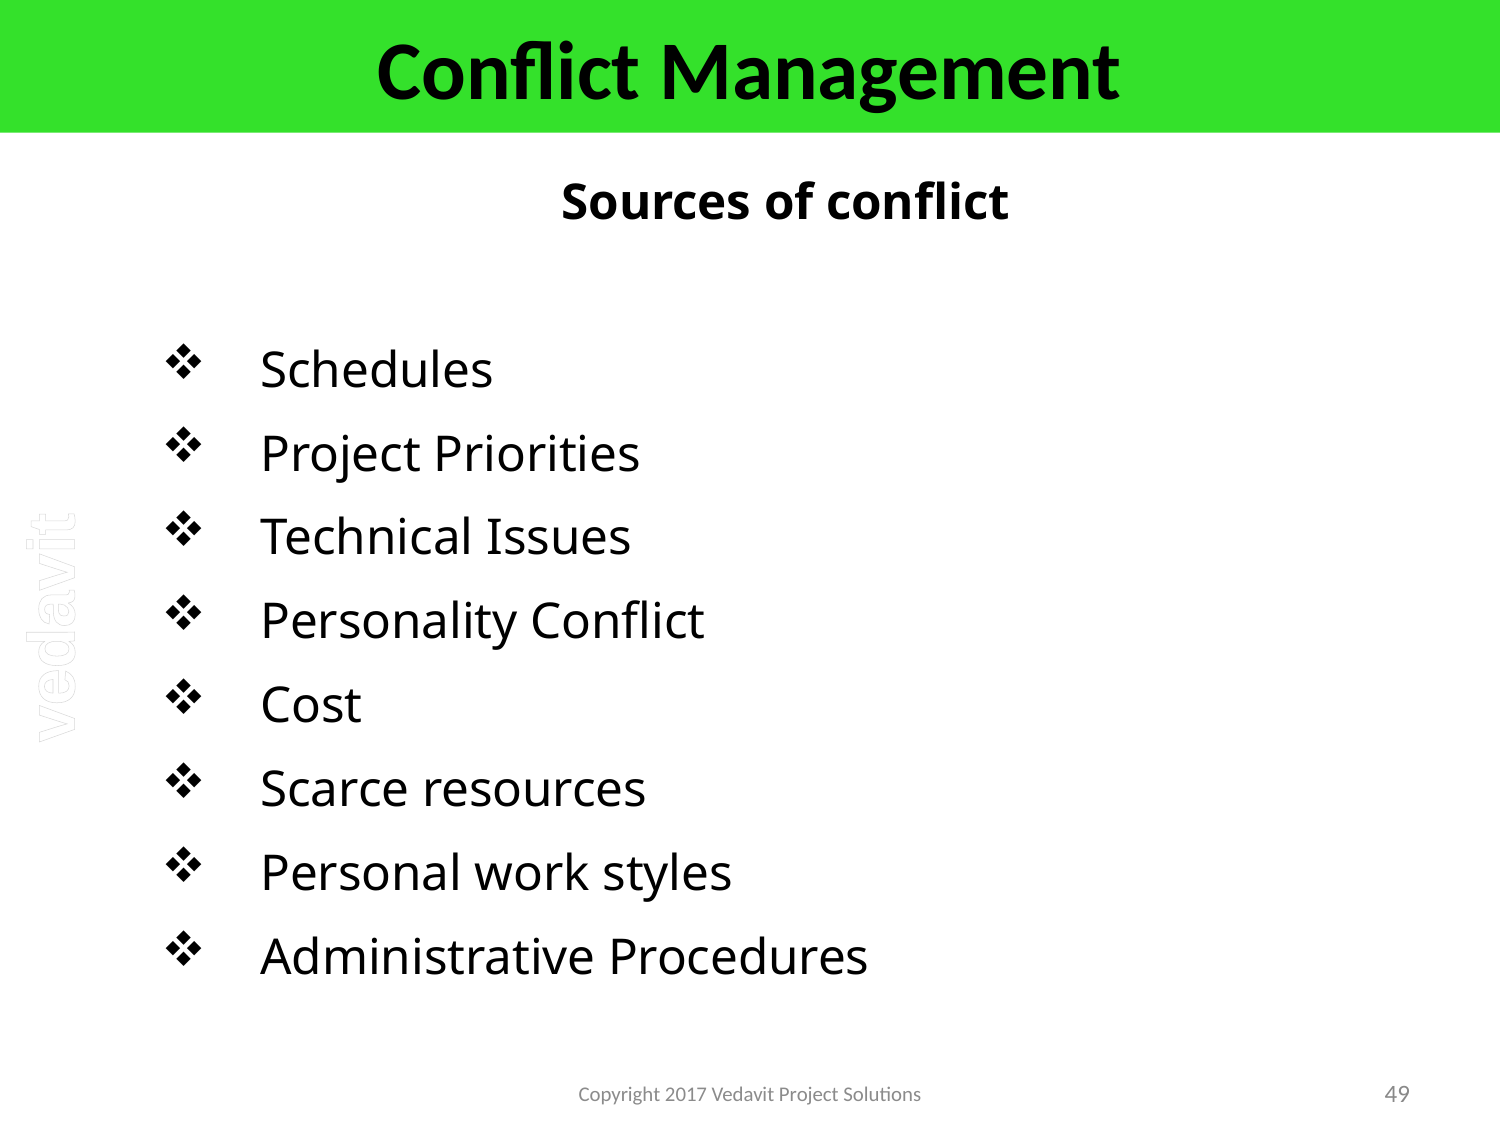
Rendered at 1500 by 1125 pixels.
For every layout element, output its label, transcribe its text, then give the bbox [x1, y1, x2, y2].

title Conflict Management [0, 0, 1500, 133]
list Sources of conflict Schedules Project Priorities Technical Issues Personality Conflict Cost Scarce resources Personal work styles Administrative Procedures [75, 162, 1425, 1000]
footer Copyright 2017 Vedavit Project Solutions [512, 1062, 988, 1123]
slide_number 263 [1074, 1062, 1425, 1123]
